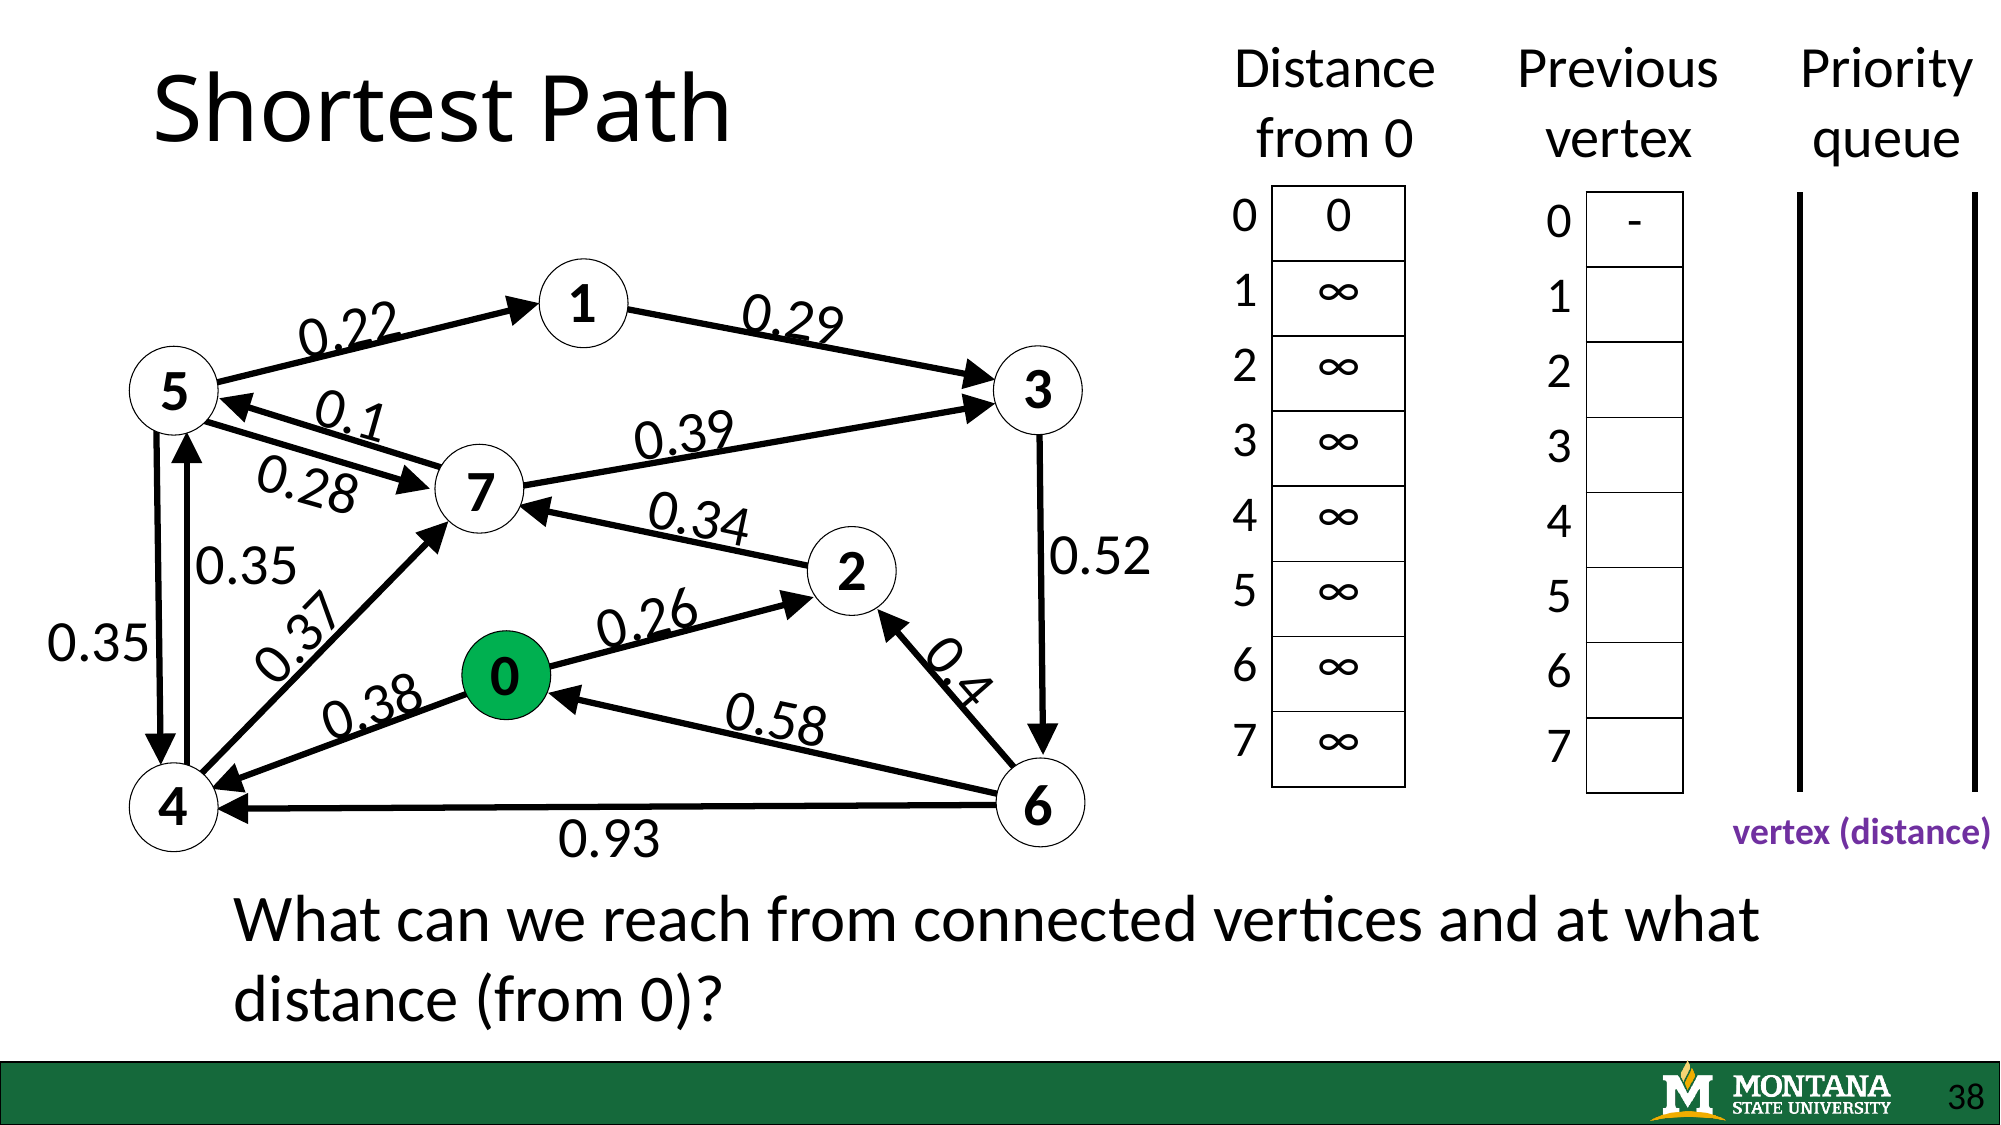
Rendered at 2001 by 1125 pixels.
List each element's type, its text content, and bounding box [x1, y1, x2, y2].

table_cell 6 [1490, 643, 1586, 718]
table_cell [1587, 568, 1682, 642]
table_cell ∞ [1273, 637, 1404, 711]
table_cell 3 [1490, 417, 1586, 492]
text_box Previous vertex [1490, 22, 1748, 177]
table_cell 1 [1490, 267, 1586, 342]
picture [1649, 1060, 1891, 1122]
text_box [0, 1060, 2000, 1125]
table_cell [1587, 643, 1682, 717]
table_cell 2 [1203, 336, 1271, 411]
text_box Distance from 0 [1206, 22, 1464, 177]
table_cell ∞ [1273, 337, 1404, 410]
text_box vertex (distance) [1717, 799, 2000, 860]
table_cell [1587, 493, 1682, 567]
table_cell 5 [1490, 568, 1586, 643]
table_cell 4 [1490, 492, 1586, 568]
table_cell 7 [1490, 718, 1586, 793]
table_cell 7 [1203, 712, 1271, 787]
table_cell [1587, 418, 1682, 492]
table_header 0 [1490, 192, 1586, 267]
text_box Priority queue [1758, 22, 2000, 177]
table_cell [1587, 343, 1682, 417]
table_cell 2 [1490, 342, 1586, 417]
table_header - [1587, 193, 1682, 266]
table_cell 3 [1203, 411, 1271, 486]
title Shortest Path [137, 3, 1863, 221]
table_cell [1587, 268, 1682, 341]
table_cell 1 [1203, 261, 1271, 336]
table_cell ∞ [1273, 562, 1404, 636]
table_cell [1587, 719, 1682, 792]
table_cell 6 [1203, 636, 1271, 712]
text_box What can we reach from connected vertices and at what distance (from 0)? [219, 867, 1863, 1060]
table_header 0 [1178, 186, 1271, 261]
table_cell ∞ [1273, 412, 1404, 485]
table_cell ∞ [1273, 712, 1404, 786]
table_cell 4 [1203, 486, 1271, 561]
table_header 0 [1273, 187, 1404, 260]
table_cell 5 [1203, 561, 1271, 636]
table_cell ∞ [1273, 262, 1404, 335]
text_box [32, 256, 1203, 879]
table_cell ∞ [1273, 487, 1404, 561]
